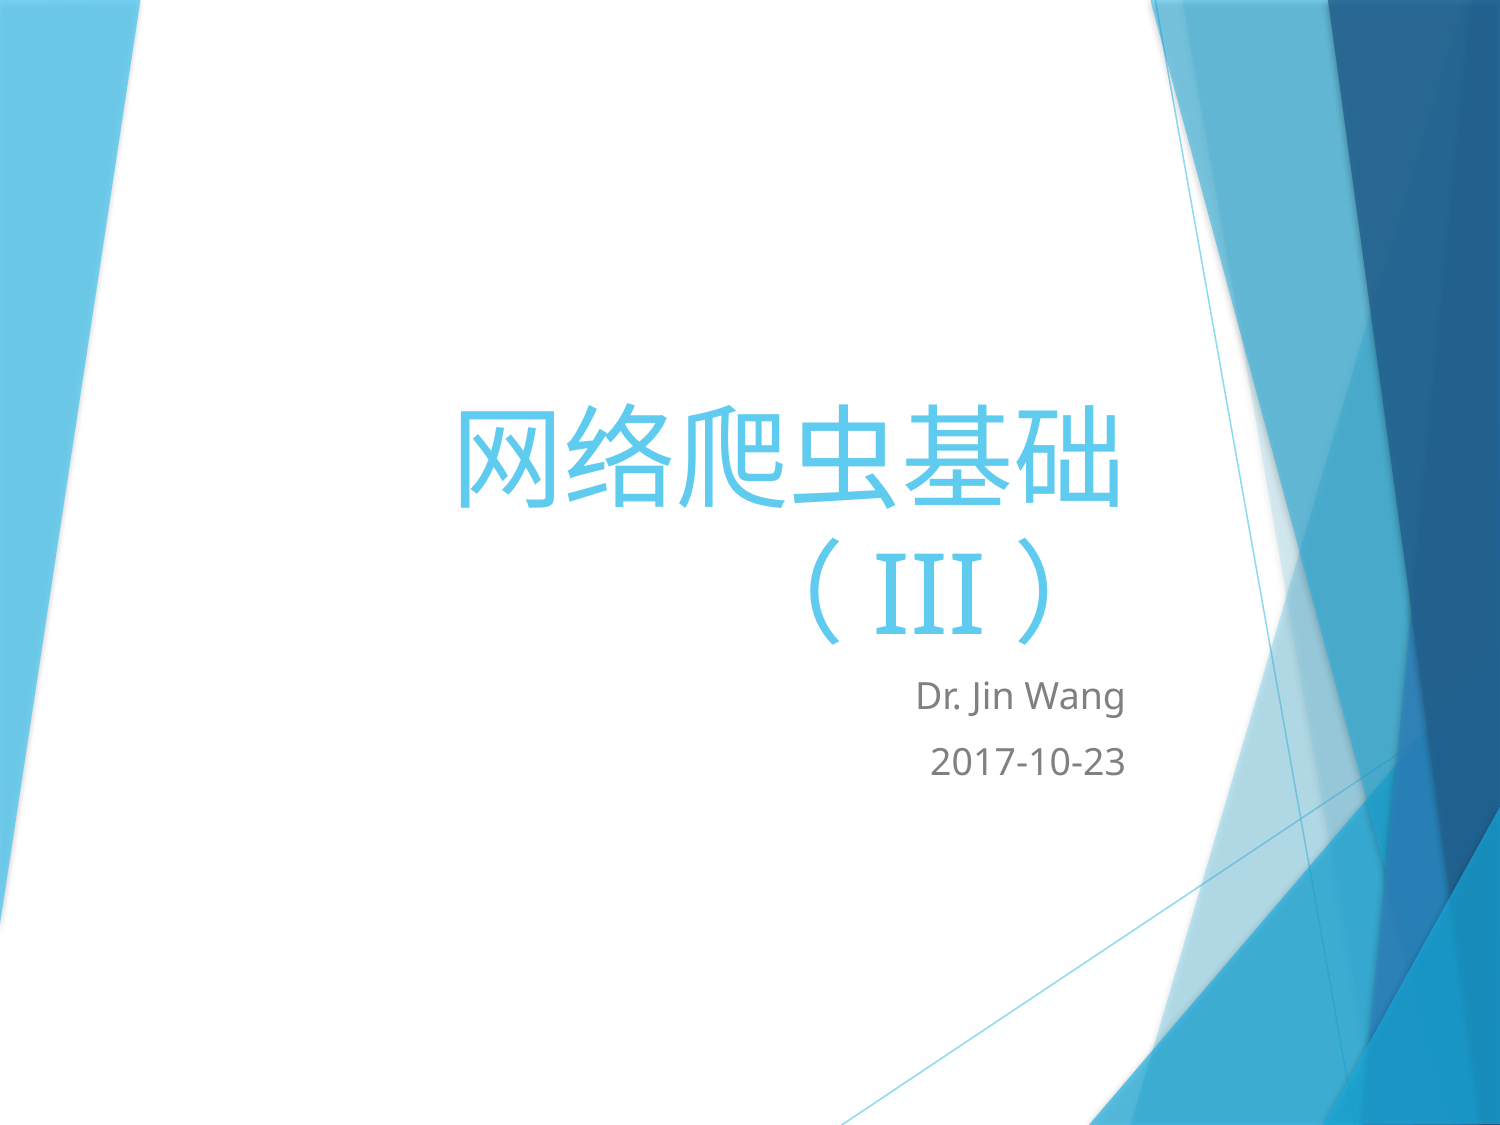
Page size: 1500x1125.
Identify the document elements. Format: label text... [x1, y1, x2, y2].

title 网络爬虫基础（III） [185, 394, 1142, 664]
subtitle Dr. Jin Wang 2017-10-23 [185, 664, 1142, 845]
